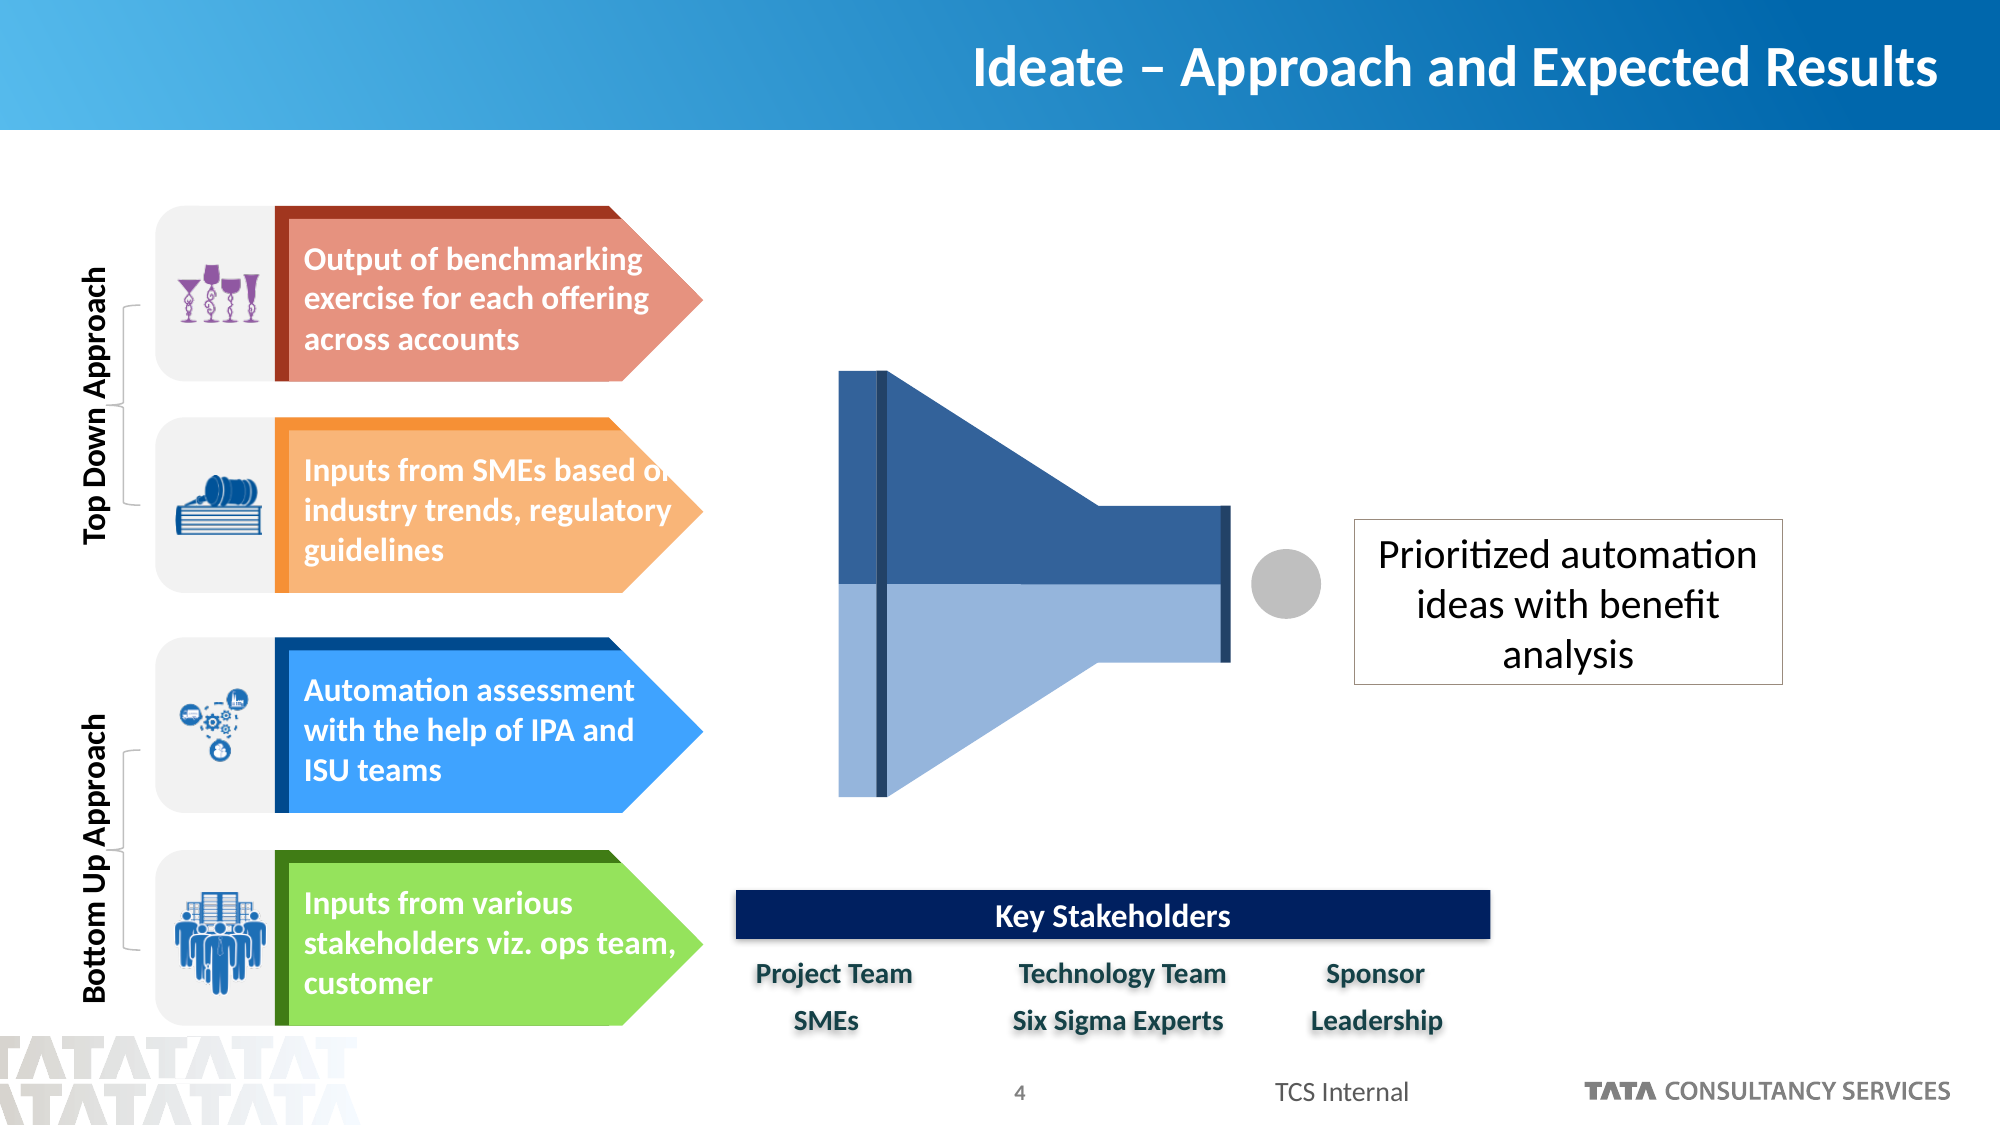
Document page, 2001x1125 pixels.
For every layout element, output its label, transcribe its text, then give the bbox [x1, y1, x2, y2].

title Ideate – Approach and Expected Results [88, 9, 1950, 116]
text_box Project Team [723, 938, 946, 1005]
picture [173, 684, 255, 766]
picture [173, 892, 267, 997]
picture [174, 475, 262, 536]
text_box [119, 749, 141, 951]
list TCS Internal [1034, 1069, 1650, 1112]
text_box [821, 387, 1249, 781]
text_box Sponsor [1265, 947, 1487, 986]
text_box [154, 637, 704, 814]
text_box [155, 205, 717, 382]
text_box [1254, 546, 1324, 621]
text_box Six Sigma Experts [992, 986, 1245, 1053]
text_box Technology Team [994, 948, 1252, 1005]
text_box Bottom Up Approach [63, 670, 119, 1049]
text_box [154, 417, 704, 594]
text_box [155, 849, 717, 1026]
text_box [120, 304, 141, 506]
text_box Key Stakeholders [735, 889, 1491, 940]
text_box Prioritized automation ideas with benefit analysis [1354, 519, 1783, 685]
text_box SMEs [716, 986, 938, 1053]
text_box Top Down Approach [64, 225, 120, 587]
text_box Leadership [1266, 986, 1488, 1053]
